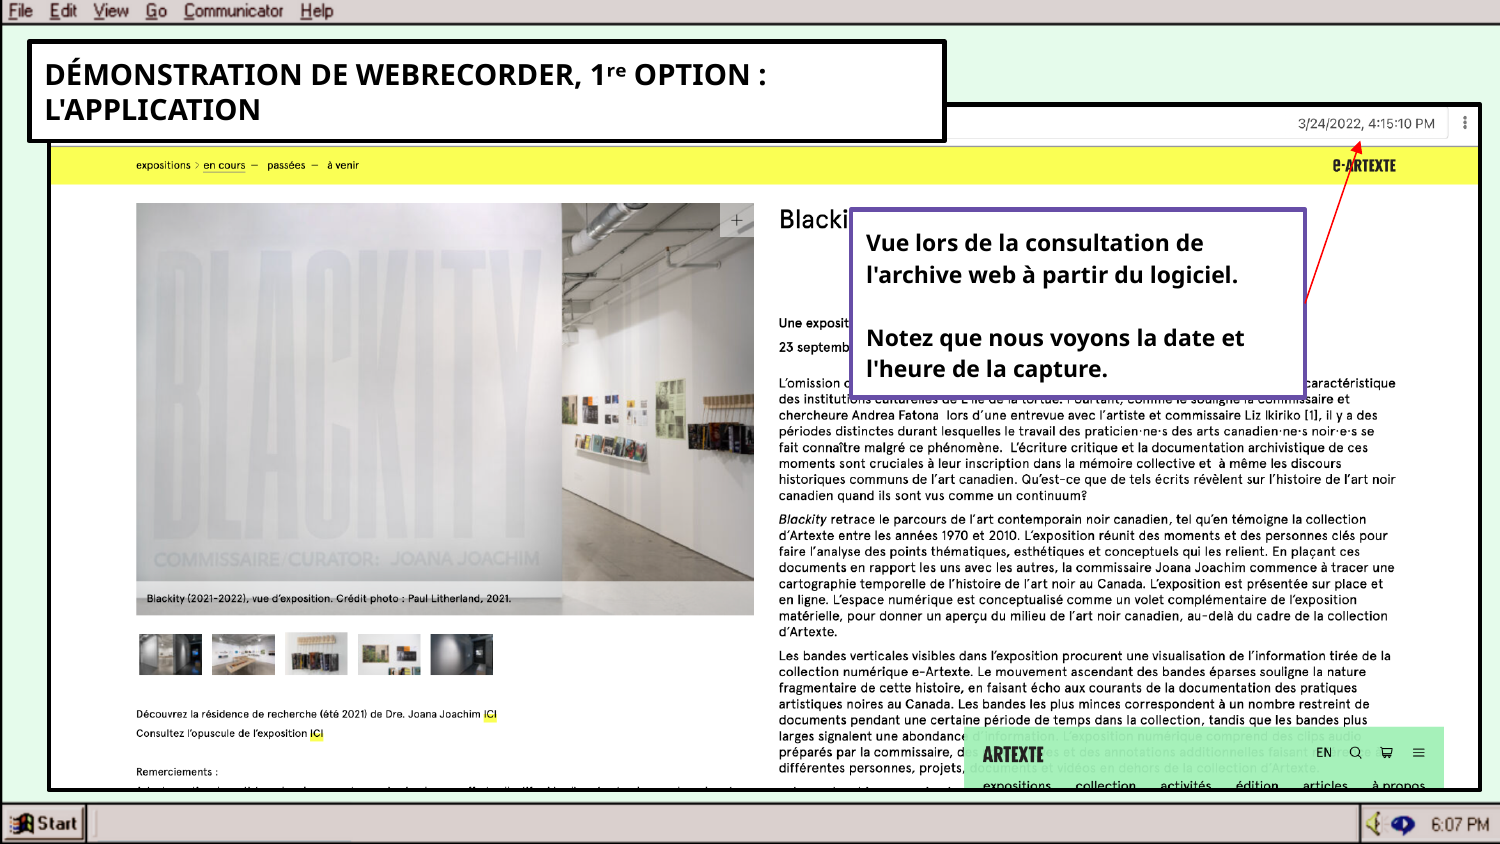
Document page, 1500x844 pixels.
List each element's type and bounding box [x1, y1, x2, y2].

picture [0, 0, 1500, 844]
text_box [1304, 140, 1361, 303]
